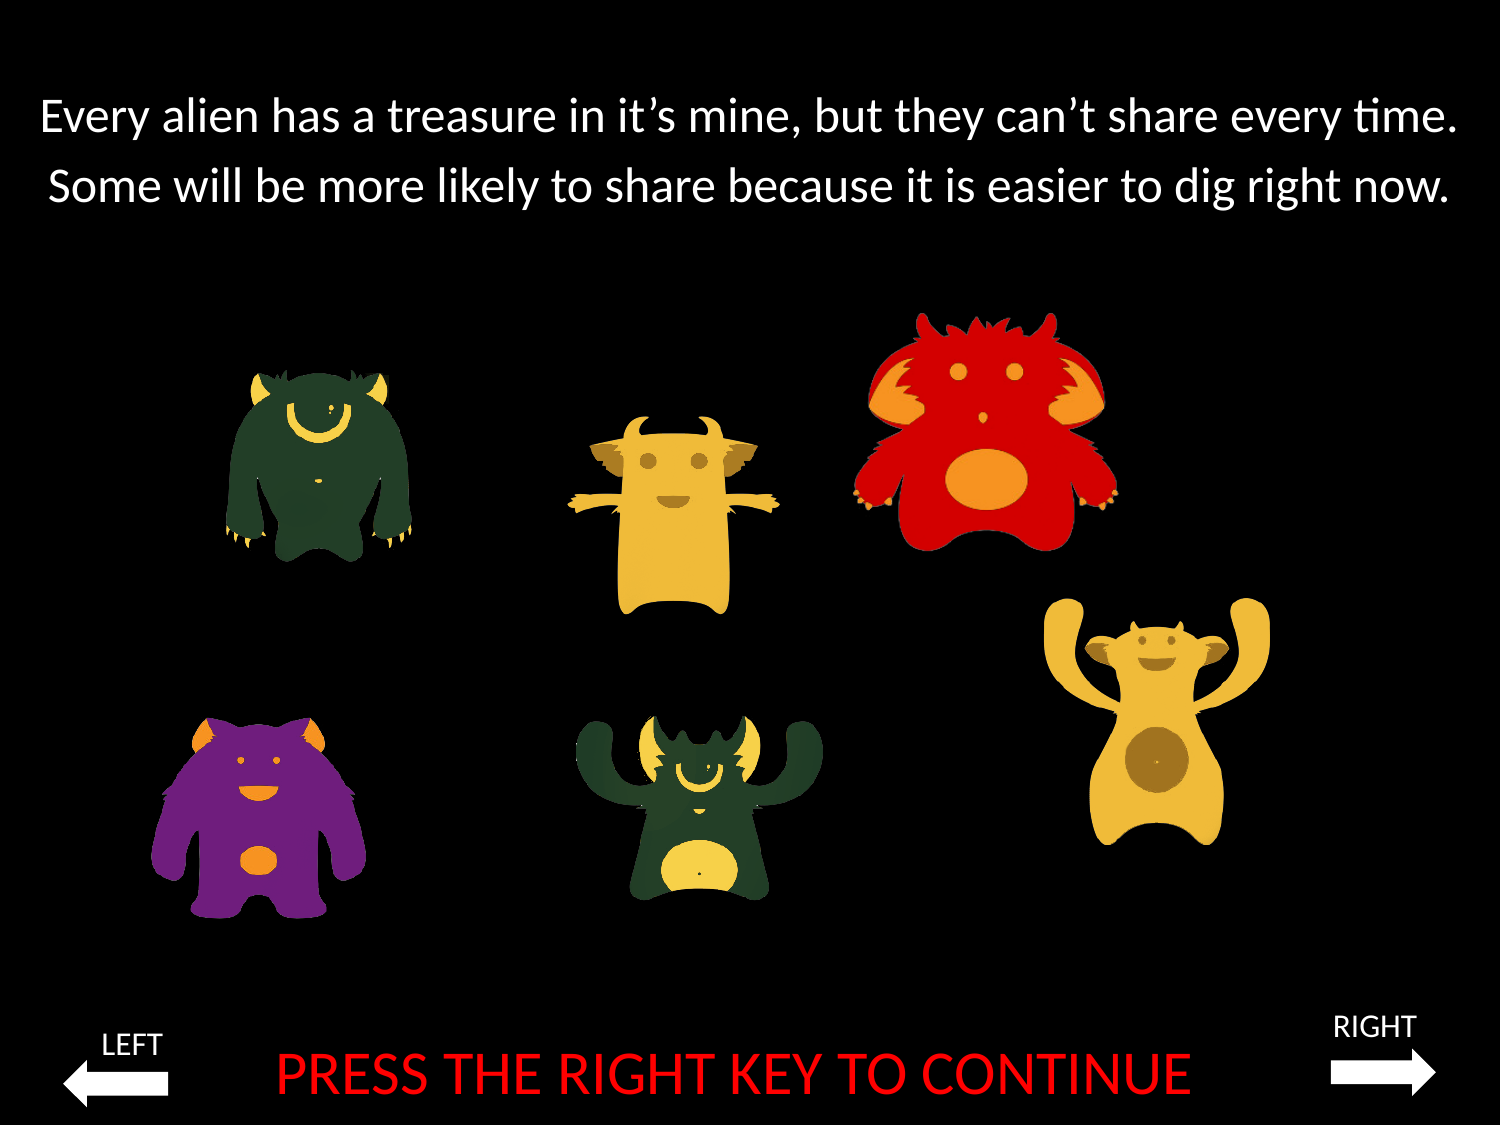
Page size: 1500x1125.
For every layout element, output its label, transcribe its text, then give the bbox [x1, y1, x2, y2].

text_box RIGHT [1249, 996, 1500, 1125]
picture [183, 332, 452, 601]
picture [526, 368, 819, 661]
text_box [62, 1059, 169, 1109]
picture [127, 684, 390, 948]
picture [820, 267, 1300, 865]
text_box LEFT [80, 1014, 184, 1078]
text_box [1330, 1047, 1437, 1097]
list Every alien has a treasure in it’s mine, but they can’t share every time. Some will be more likely to share because it is easier to dig right now. [0, 75, 1500, 232]
picture [561, 668, 840, 948]
text_box PRESS THE RIGHT KEY TO CONTINUE [242, 1015, 1229, 1124]
